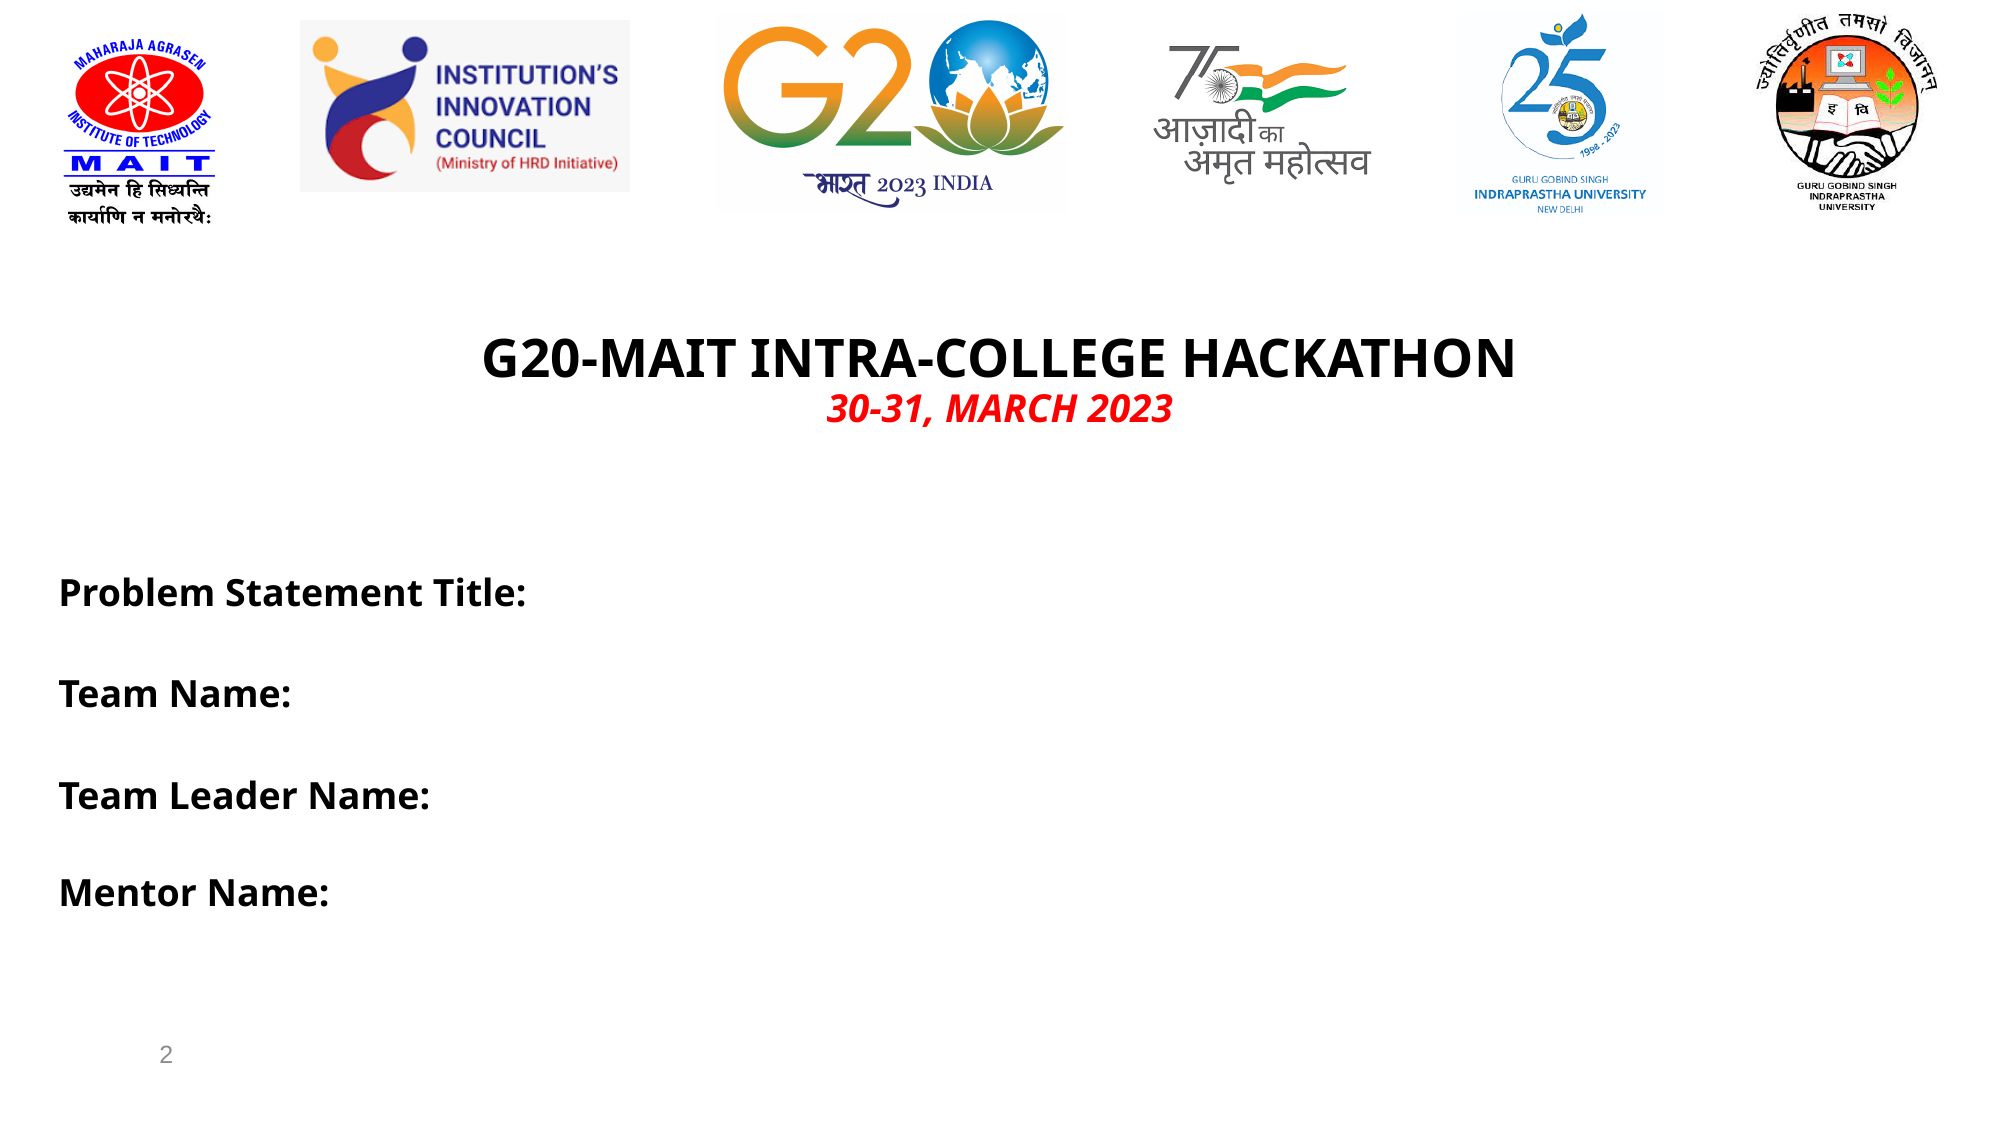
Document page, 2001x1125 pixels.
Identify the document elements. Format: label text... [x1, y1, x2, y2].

picture [714, 14, 1067, 214]
picture [63, 39, 215, 225]
title G20-MAIT INTRA-COLLEGE HACKATHON 30-31, MARCH 2023 [177, 331, 1823, 432]
picture [1457, 10, 1664, 217]
slide_number 2 [159, 1038, 246, 1080]
picture [1756, 14, 1937, 210]
picture [1151, 2, 1373, 225]
list Problem Statement Title: Team Name: Team Leader Name: Mentor Name: [58, 537, 1942, 938]
picture [300, 20, 630, 192]
